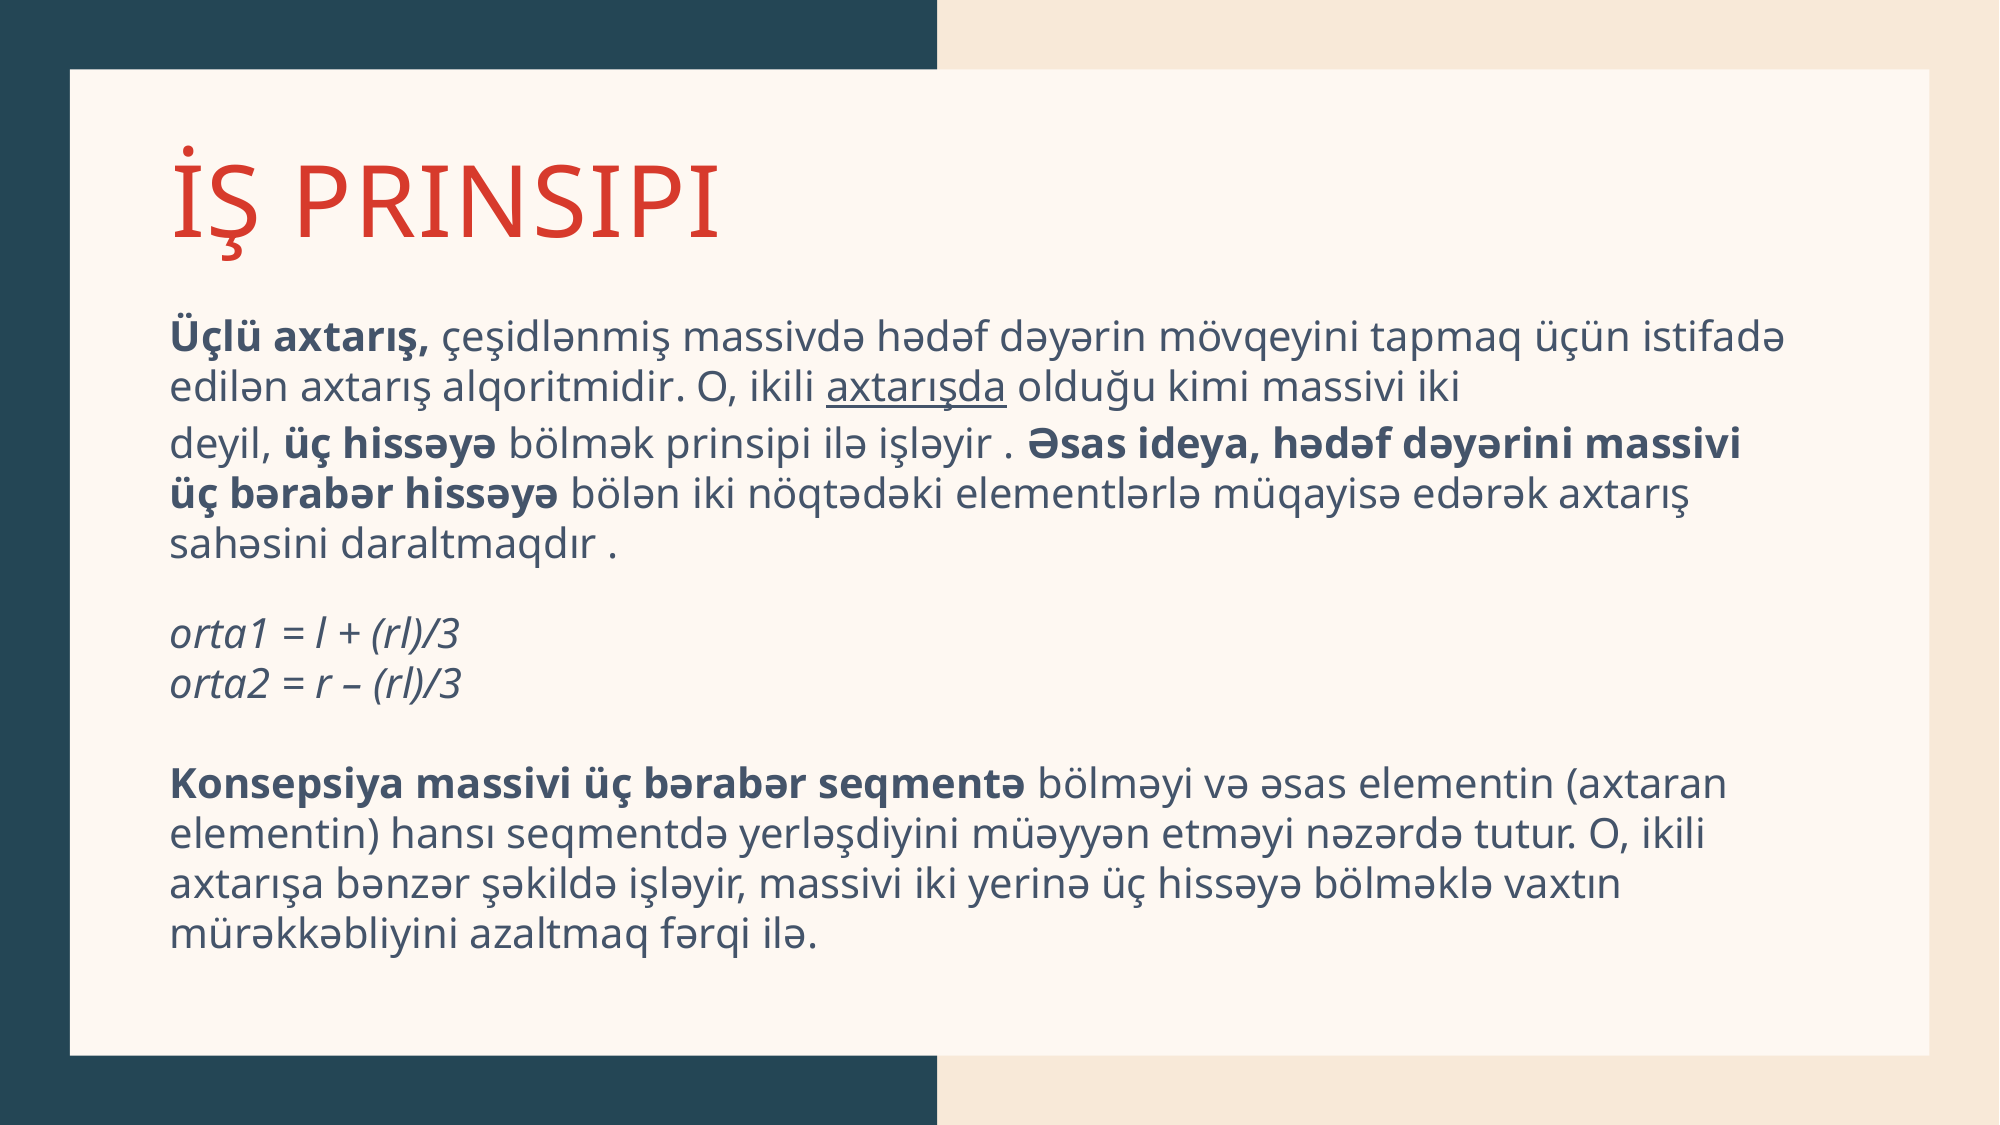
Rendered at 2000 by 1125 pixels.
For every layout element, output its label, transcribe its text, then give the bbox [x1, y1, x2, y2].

title İş prinsipi [151, 127, 826, 299]
list Üçlü axtarış, çeşidlənmiş massivdə hədəf dəyərin mövqeyini tapmaq üçün istifadə edilən axtarış alqoritmidir. O, ikili axtarışda olduğu kimi massivi iki deyil, üç hissəyə bölmək prinsipi ilə işləyir . Əsas ideya, hədəf dəyərini massivi üç bərabər hissəyə bölən iki nöqtədəki elementlərlə müqayisə edərək axtarış sahəsini daraltmaqdır . orta1 = l + (rl)/3 orta2 = r – (rl)/3 Konsepsiya massivi üç bərabər seqmentə bölməyi və əsas elementin (axtaran elementin) hansı seqmentdə yerləşdiyini müəyyən etməyi nəzərdə tutur. O, ikili axtarışa bənzər şəkildə işləyir, massivi iki yerinə üç hissəyə bölməklə vaxtın mürəkkəbliyini azaltmaq fərqi ilə. [149, 299, 1809, 517]
